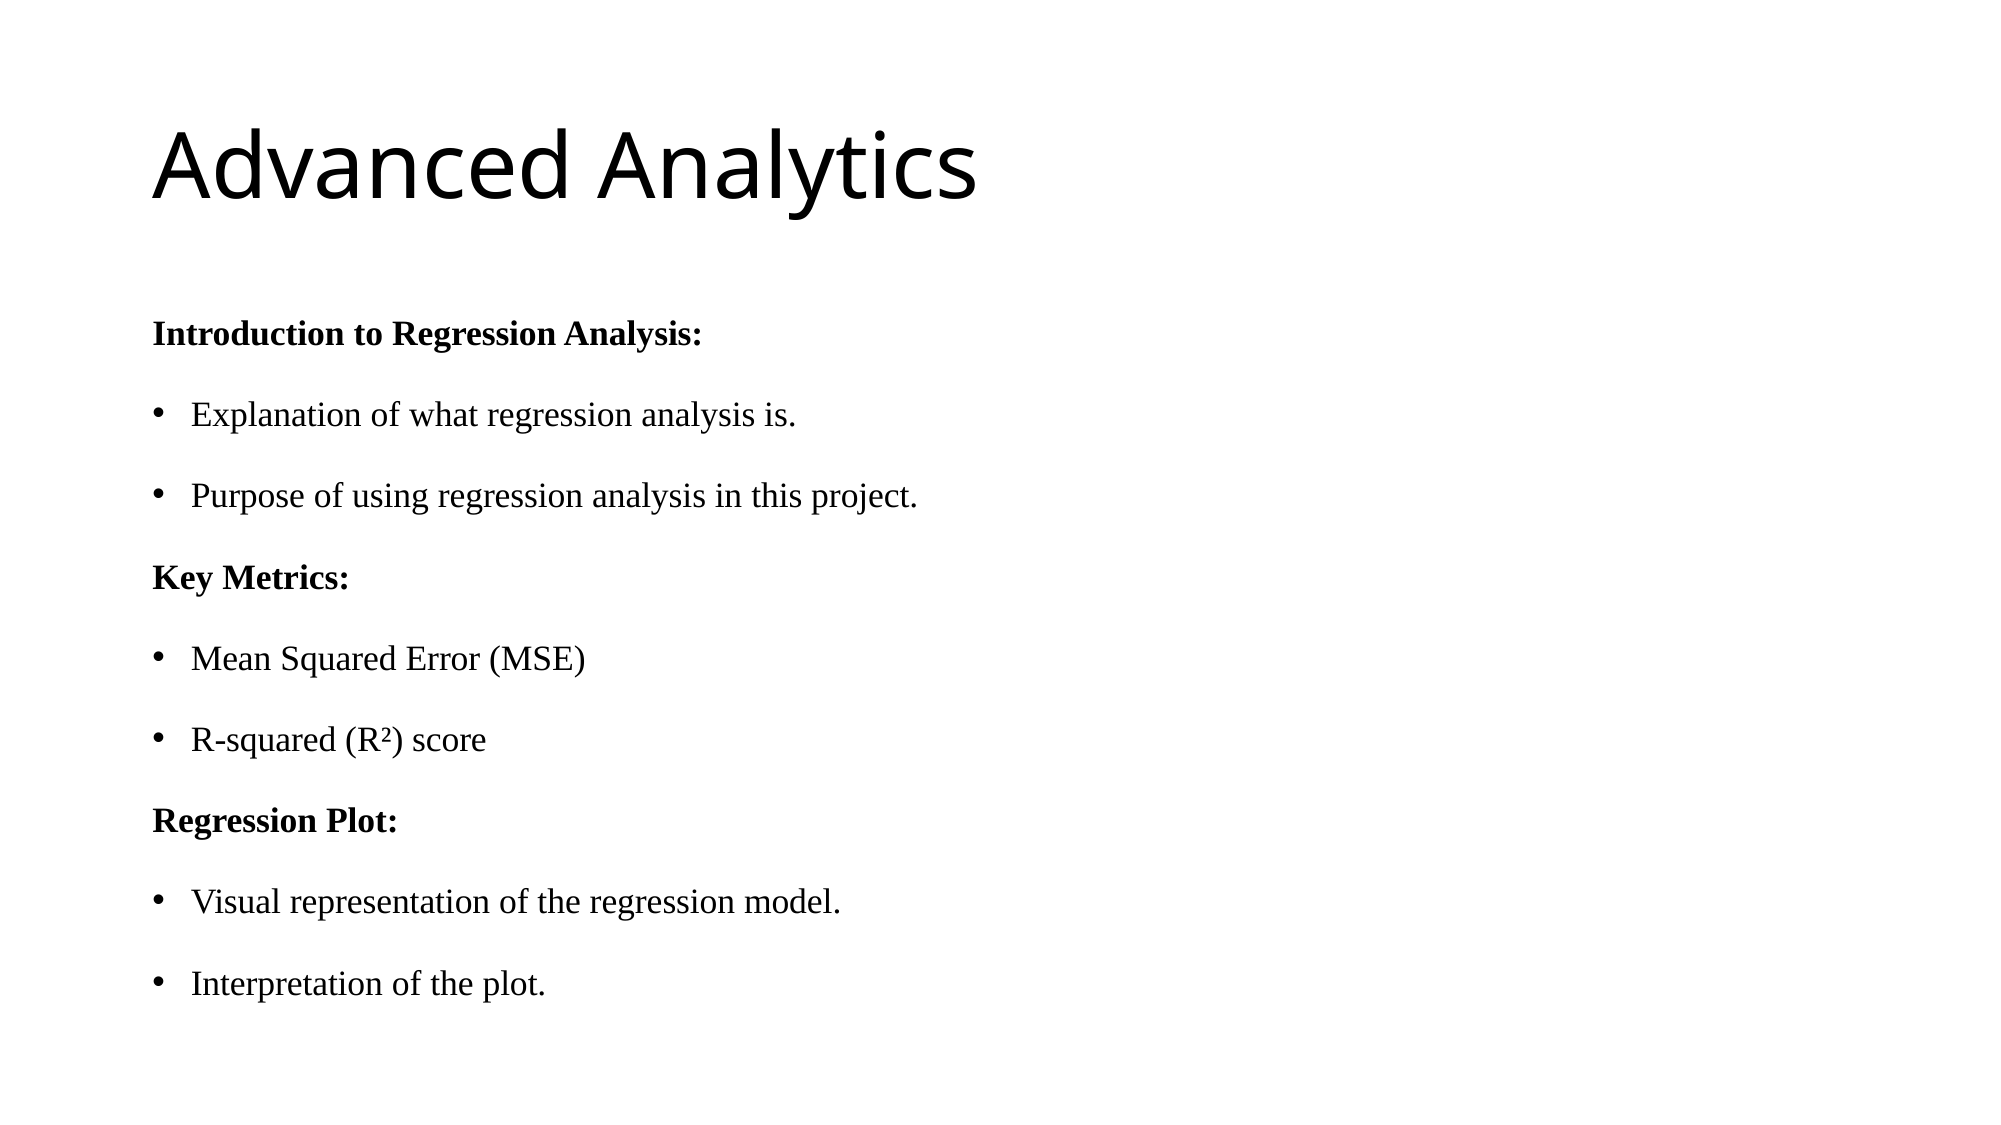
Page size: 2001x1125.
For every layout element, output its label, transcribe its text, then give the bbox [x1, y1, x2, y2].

title Advanced Analytics [137, 59, 1863, 278]
list Introduction to Regression Analysis: Explanation of what regression analysis is. Purpose of using regression analysis in this project. Key Metrics: Mean Squared Error (MSE) R-squared (R²) score Regression Plot: Visual representation of the regression model. Interpretation of the plot. [137, 299, 1863, 1014]
